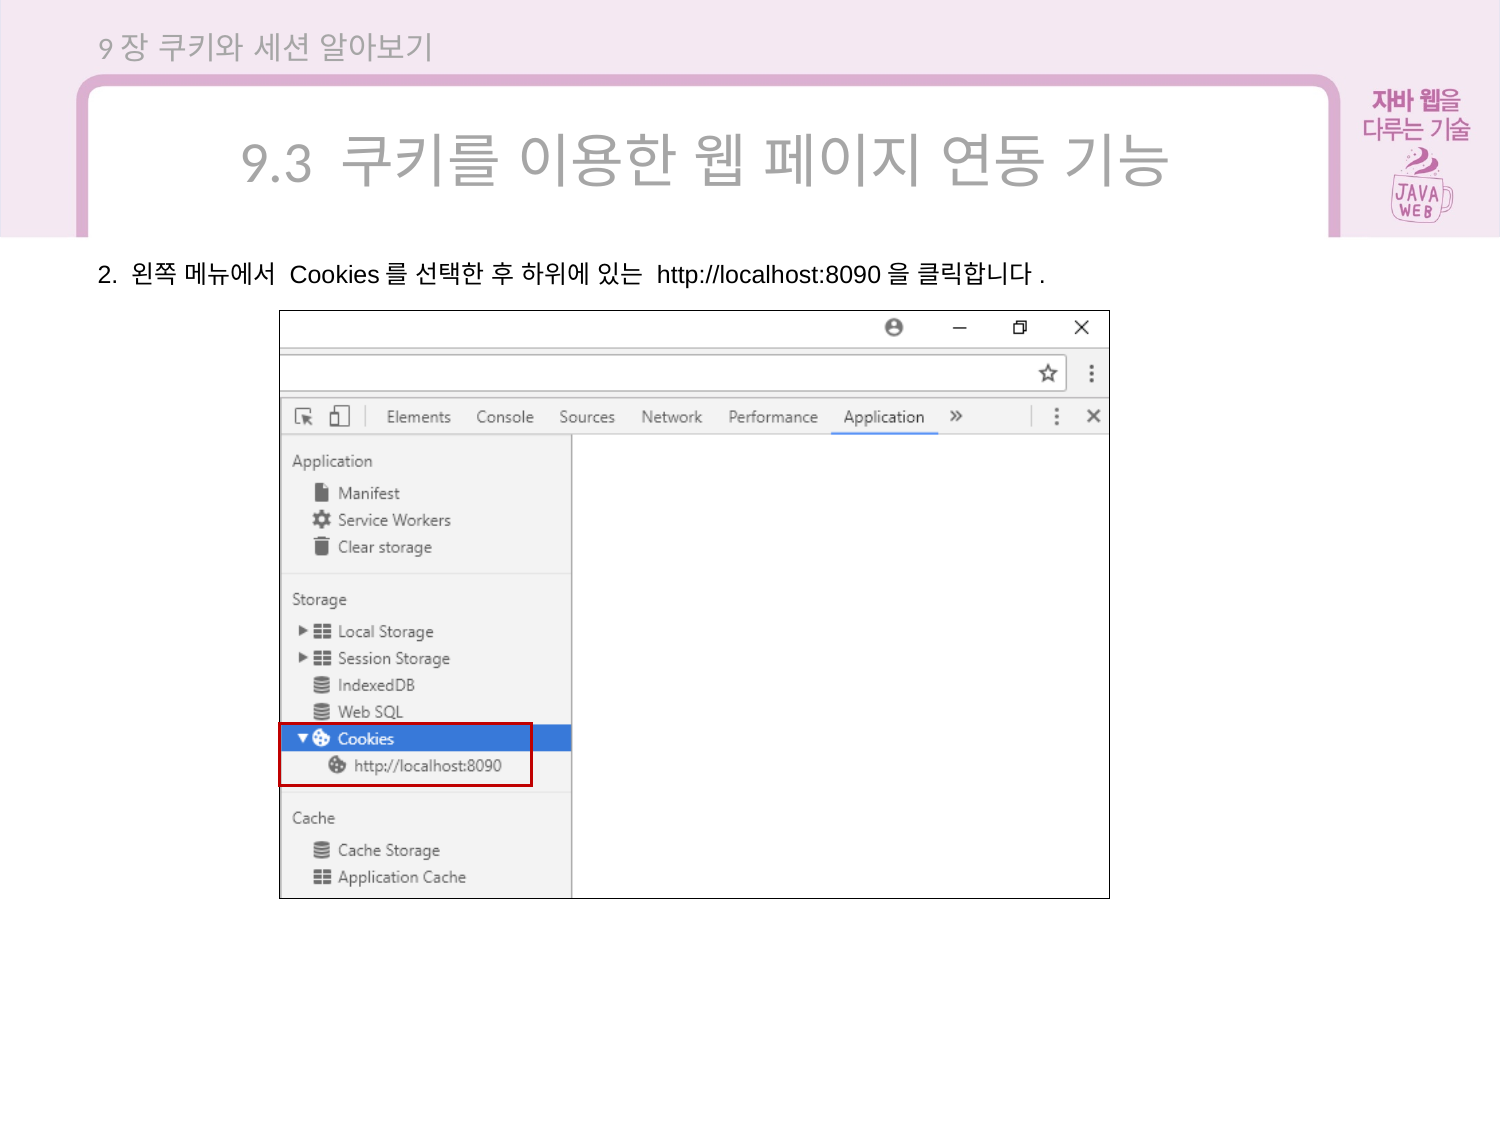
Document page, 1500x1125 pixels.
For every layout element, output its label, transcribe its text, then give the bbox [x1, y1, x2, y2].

text_box 9.3 쿠키를 이용한 웹 페이지 연동 기능 [112, 117, 1298, 202]
text_box 2. 왼쪽 메뉴에서 Cookies를 선택한 후 하위에 있는 http://localhost:8090을 클릭합니다. [82, 251, 1336, 296]
picture [0, 0, 1500, 1125]
text_box 9장 쿠키와 세션 알아보기 [82, 0, 1133, 74]
